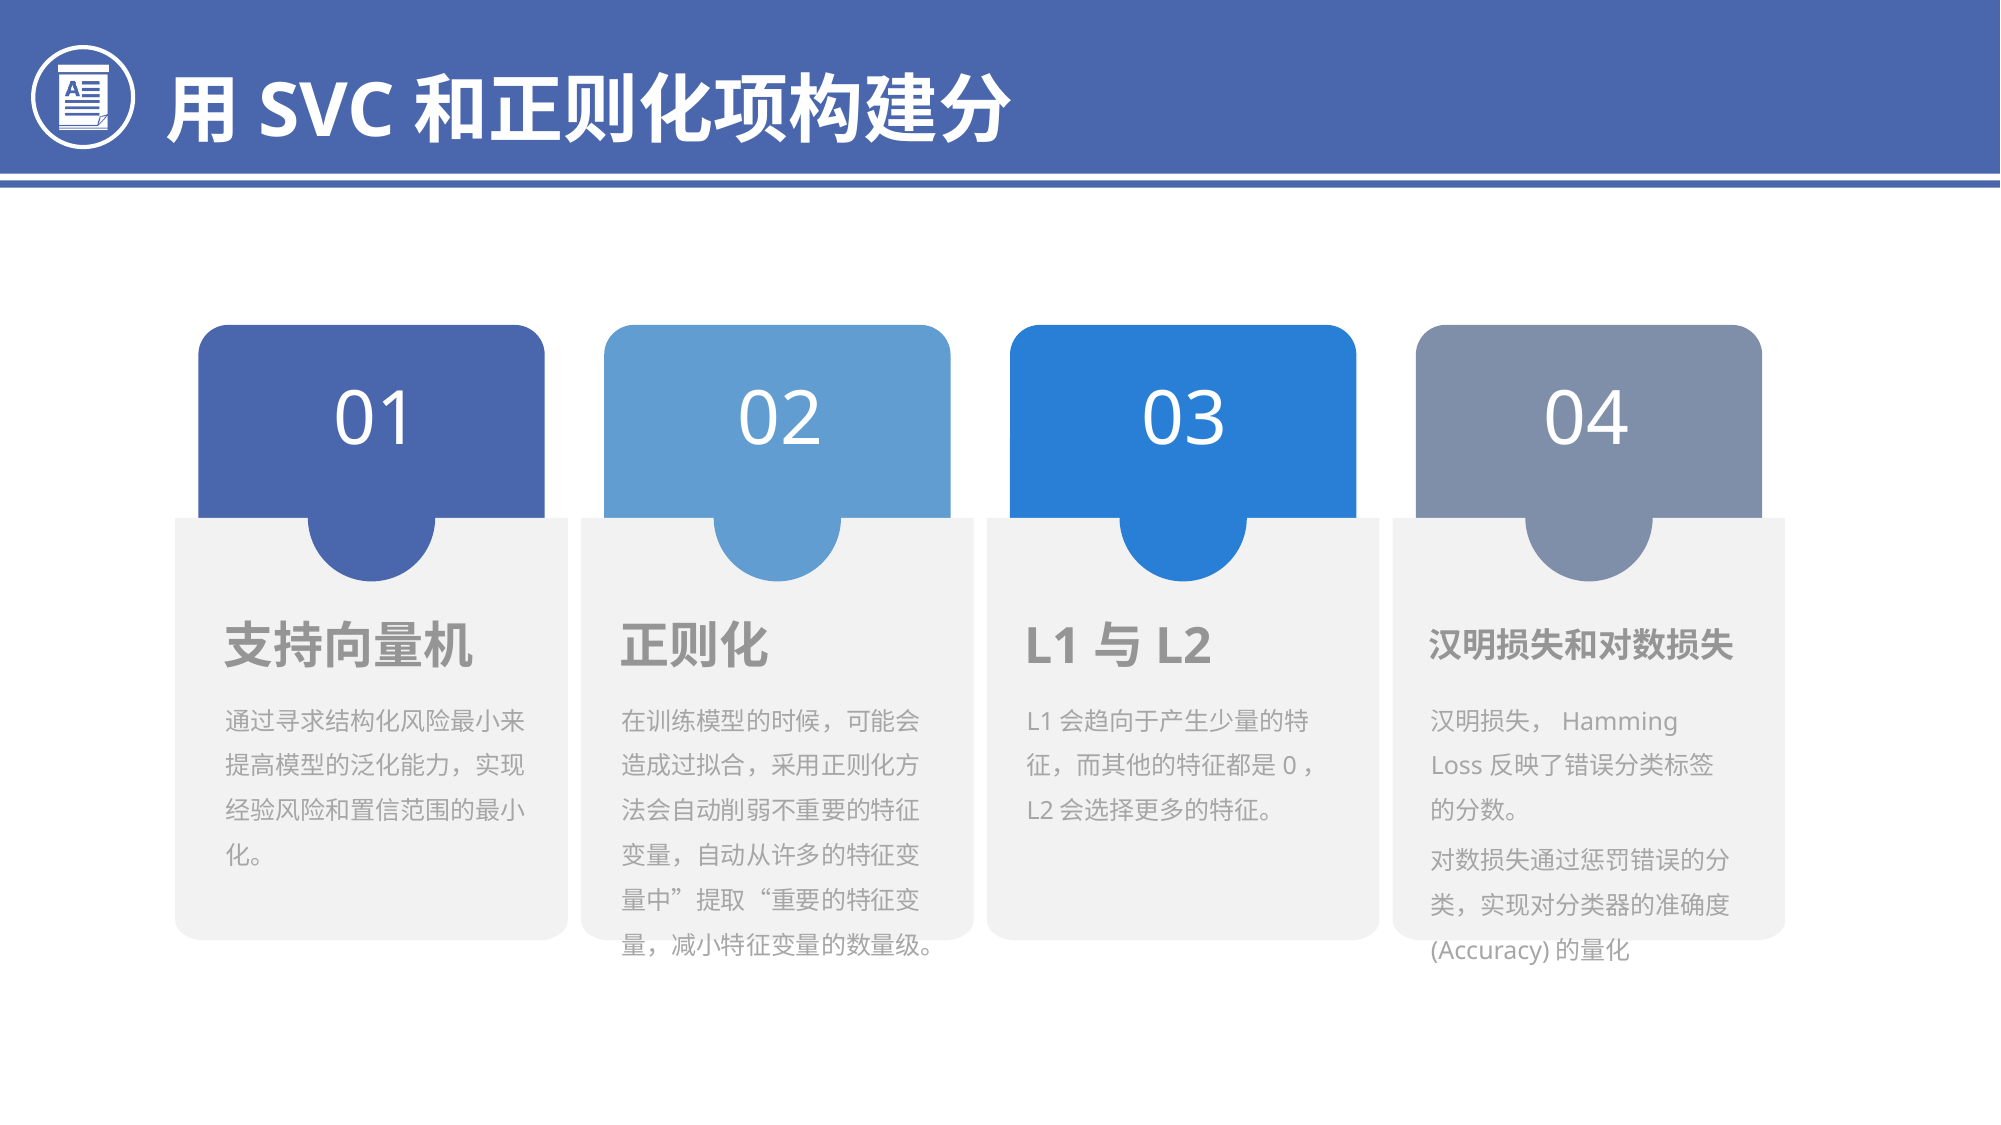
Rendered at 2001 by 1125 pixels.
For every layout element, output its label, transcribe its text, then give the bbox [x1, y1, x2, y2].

text_box 在训练模型的时候，可能会造成过拟合，采用正则化方法会自动削弱不重要的特征变量，自动从许多的特征变量中”提取“重要的特征变量，减小特征变量的数量级。 [606, 688, 938, 813]
text_box [174, 516, 569, 942]
text_box [1414, 323, 1764, 516]
text_box 通过寻求结构化风险最小来提高模型的泛化能力，实现经验风险和置信范围的最小化。 [210, 688, 542, 813]
text_box 03 [1080, 363, 1289, 466]
text_box L1与L2 [1009, 600, 1360, 688]
text_box 正则化 [604, 600, 954, 688]
text_box 汉明损失，Hamming Loss反映了错误分类标签的分数。 对数损失通过惩罚错误的分类，实现对分类器的准确度(Accuracy)的量化 [1415, 688, 1748, 813]
text_box [712, 466, 843, 583]
text_box [1391, 516, 1787, 942]
text_box [0, 179, 150, 189]
text_box 04 [1493, 363, 1680, 466]
text_box [985, 516, 1381, 942]
text_box [197, 323, 546, 516]
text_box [33, 47, 134, 148]
text_box [0, 0, 2000, 175]
text_box [1118, 466, 1248, 583]
text_box [1088, 179, 2000, 189]
text_box 用SVC和正则化项构建分类 [150, 9, 1088, 295]
text_box [603, 323, 952, 516]
text_box L1会趋向于产生少量的特征，而其他的特征都是0，L2会选择更多的特征。 [1011, 688, 1344, 813]
text_box 支持向量机 [208, 600, 558, 688]
text_box 01 [287, 363, 466, 466]
text_box [1524, 466, 1654, 583]
text_box 汉明损失和对数损失 [1413, 600, 1764, 688]
text_box [306, 466, 437, 583]
text_box [580, 516, 975, 942]
text_box [1008, 323, 1358, 516]
text_box 02 [685, 363, 876, 466]
